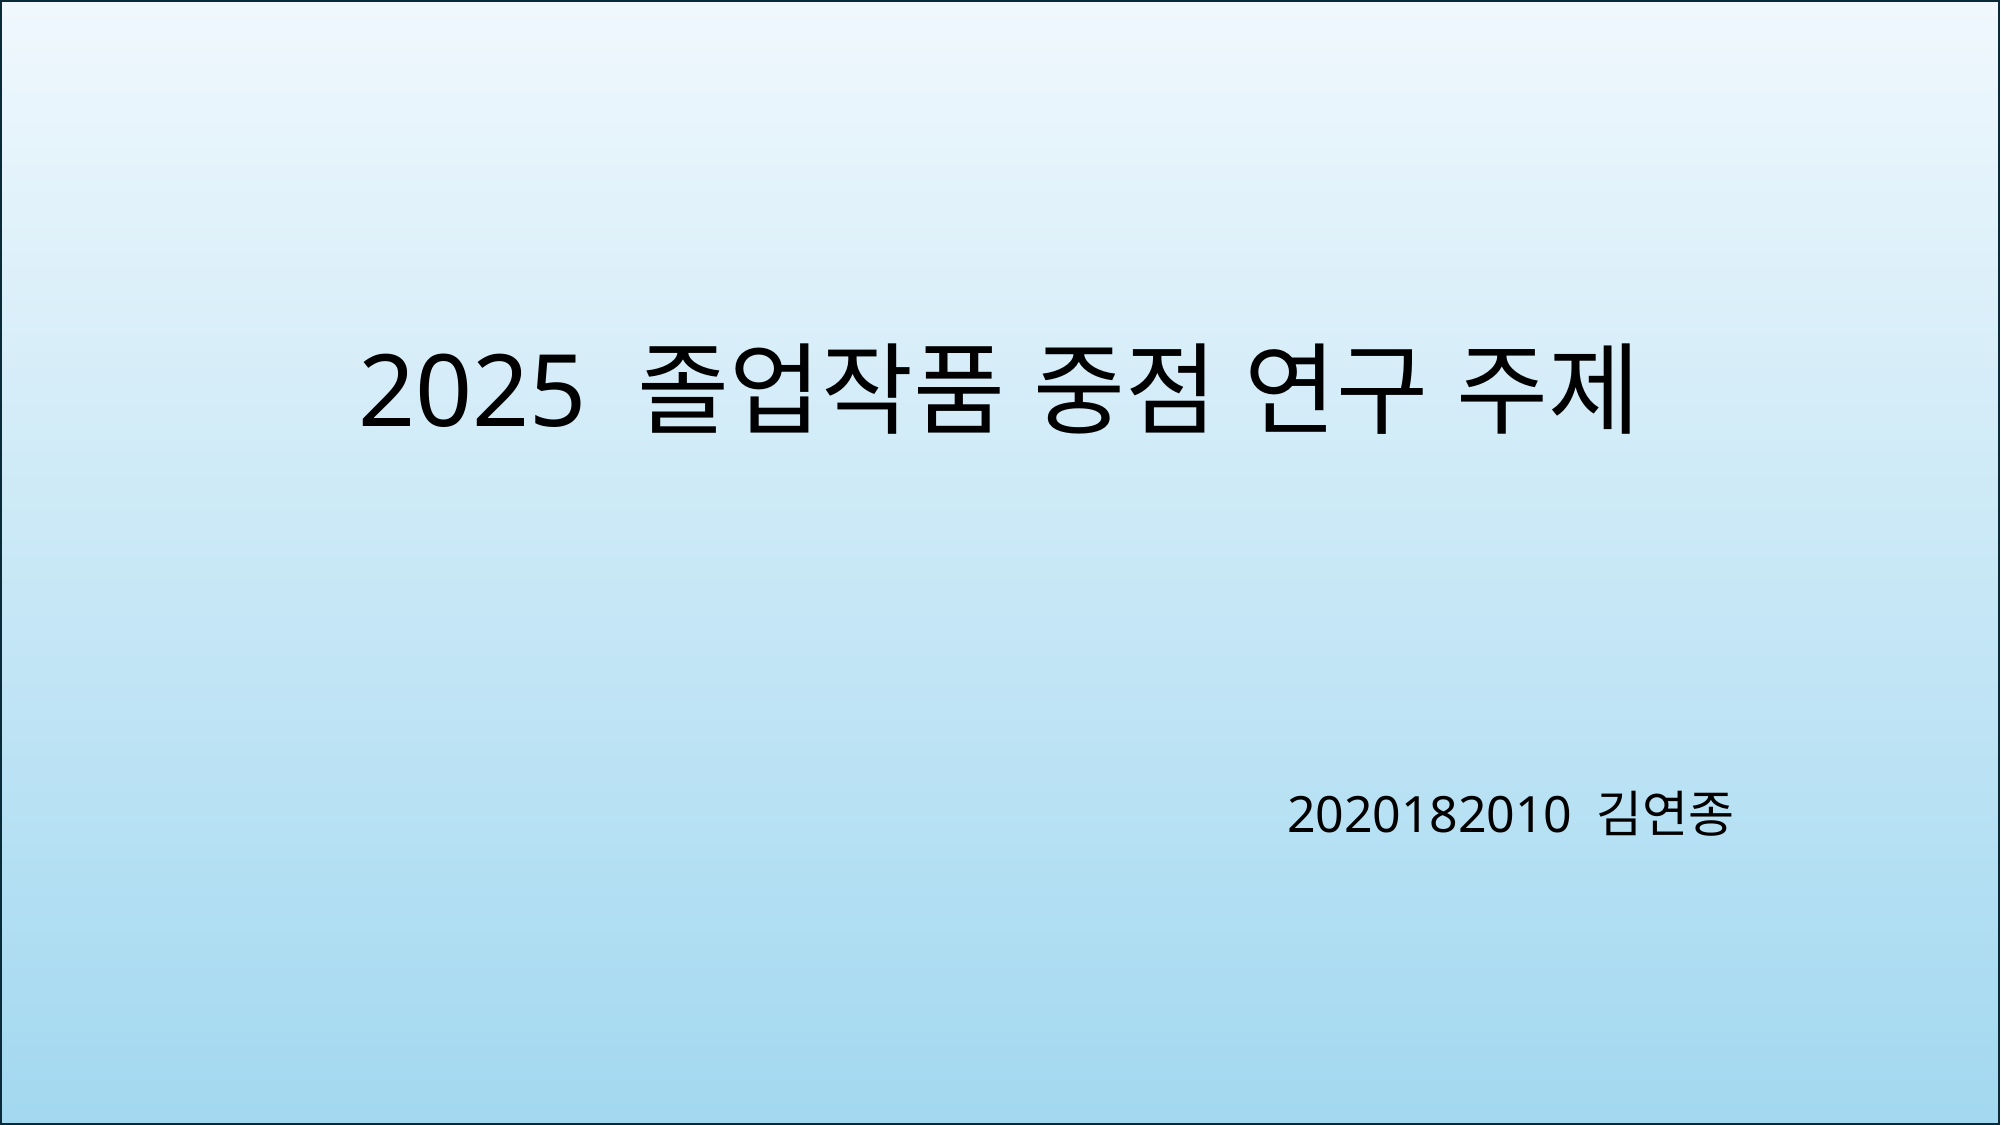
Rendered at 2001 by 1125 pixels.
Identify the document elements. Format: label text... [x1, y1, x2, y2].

text_box [0, 0, 2000, 1125]
title 2025 졸업작품 중점 연구 주제 [249, 281, 1750, 456]
subtitle 2020182010 김연종 [249, 781, 1750, 863]
